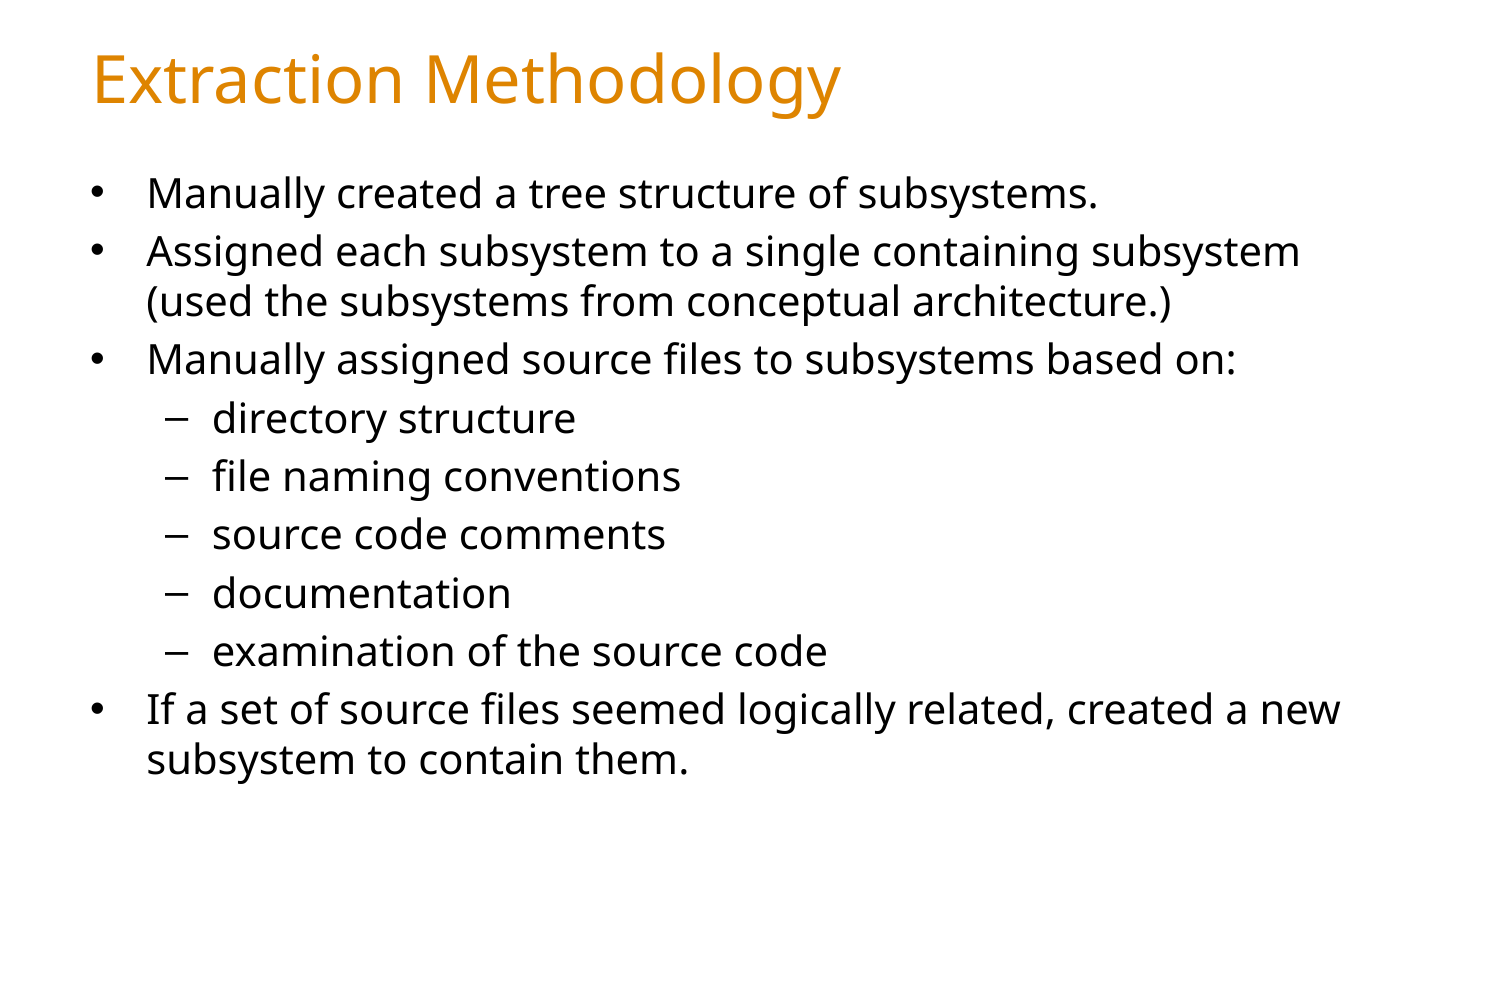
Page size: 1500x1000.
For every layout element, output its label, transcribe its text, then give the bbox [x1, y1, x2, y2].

list Manually created a tree structure of subsystems. Assigned each subsystem to a single containing subsystem (used the subsystems from conceptual architecture.) Manually assigned source files to subsystems based on: directory structure file naming conventions source code comments documentation examination of the source code If a set of source files seemed logically related, created a new subsystem to contain them. [75, 158, 1425, 889]
title Extraction Methodology [76, 37, 1427, 116]
